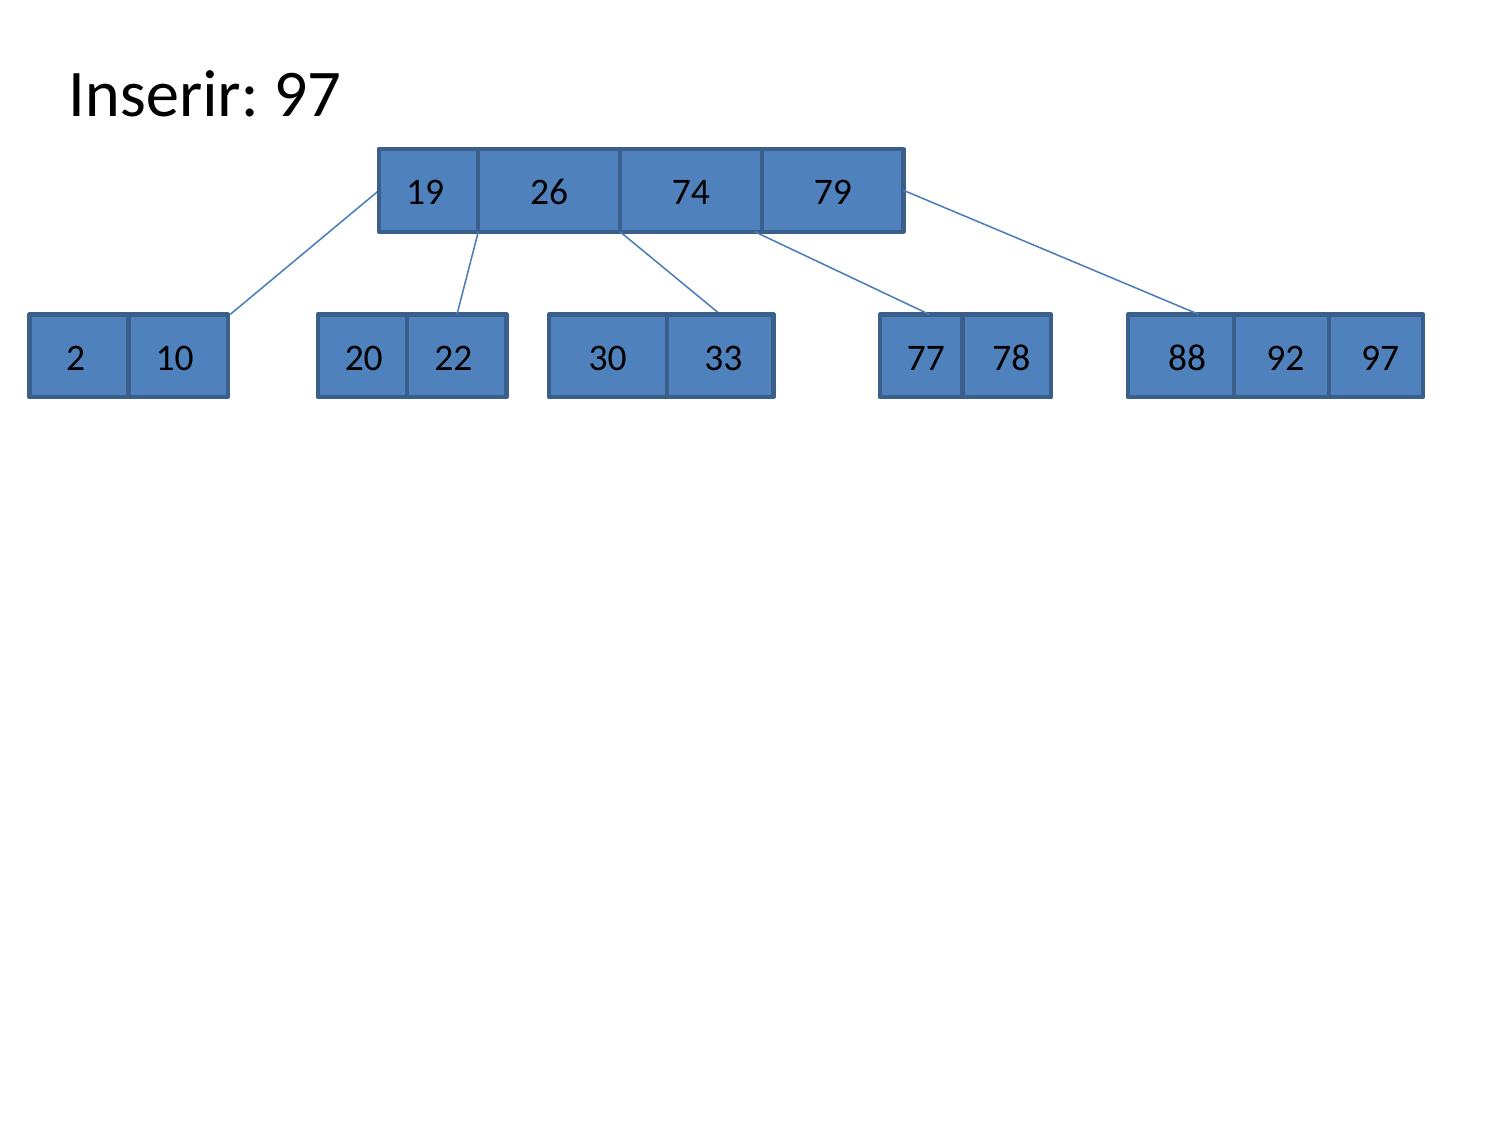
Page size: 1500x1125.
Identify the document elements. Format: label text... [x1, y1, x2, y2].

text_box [903, 190, 1200, 315]
text_box [878, 323, 960, 399]
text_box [619, 231, 721, 315]
text_box [547, 312, 665, 399]
text_box 20 [322, 325, 405, 386]
text_box 10 [133, 325, 216, 386]
text_box 78 [974, 325, 1049, 386]
text_box [960, 324, 1053, 399]
text_box [127, 312, 230, 399]
text_box [405, 312, 509, 399]
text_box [456, 231, 479, 315]
text_box [27, 312, 127, 399]
text_box 92 [1246, 325, 1325, 386]
text_box 22 [412, 325, 495, 386]
text_box [316, 312, 405, 399]
text_box 77 [884, 325, 960, 386]
text_box 74 [631, 160, 750, 220]
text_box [229, 190, 380, 315]
text_box [760, 147, 906, 230]
text_box 97 [1340, 325, 1420, 386]
text_box [480, 147, 618, 234]
text_box [665, 312, 776, 399]
text_box [618, 147, 760, 234]
text_box 33 [679, 325, 768, 386]
text_box [1232, 312, 1327, 399]
text_box 2 [34, 325, 117, 386]
text_box 26 [490, 160, 609, 220]
subtitle Inserir: 97 [53, 42, 1046, 149]
text_box 19 [383, 160, 467, 220]
text_box [377, 147, 480, 234]
text_box 30 [557, 325, 658, 386]
text_box [1327, 312, 1425, 399]
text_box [754, 231, 898, 315]
text_box 88 [1139, 325, 1232, 386]
text_box [1126, 312, 1232, 399]
text_box 79 [773, 160, 892, 220]
